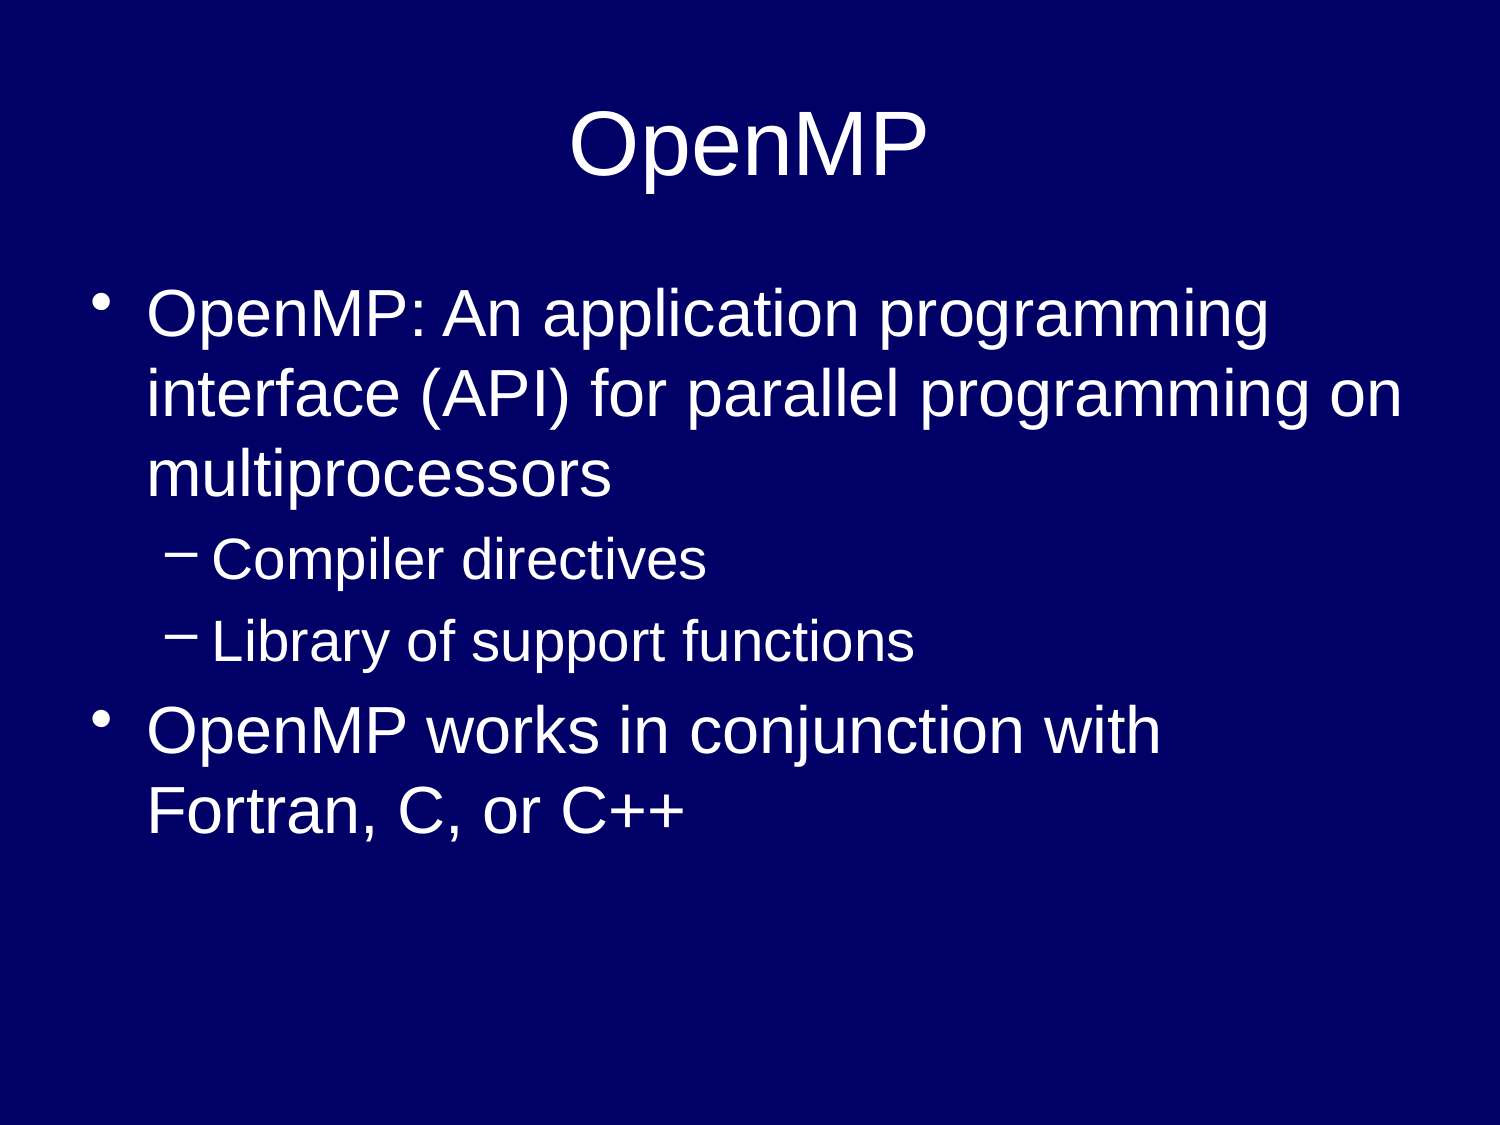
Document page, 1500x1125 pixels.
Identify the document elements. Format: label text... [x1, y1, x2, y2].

list OpenMP: An application programming interface (API) for parallel programming on multiprocessors Compiler directives Library of support functions OpenMP works in conjunction with Fortran, C, or C++ [74, 262, 1426, 1006]
title OpenMP [74, 44, 1426, 233]
